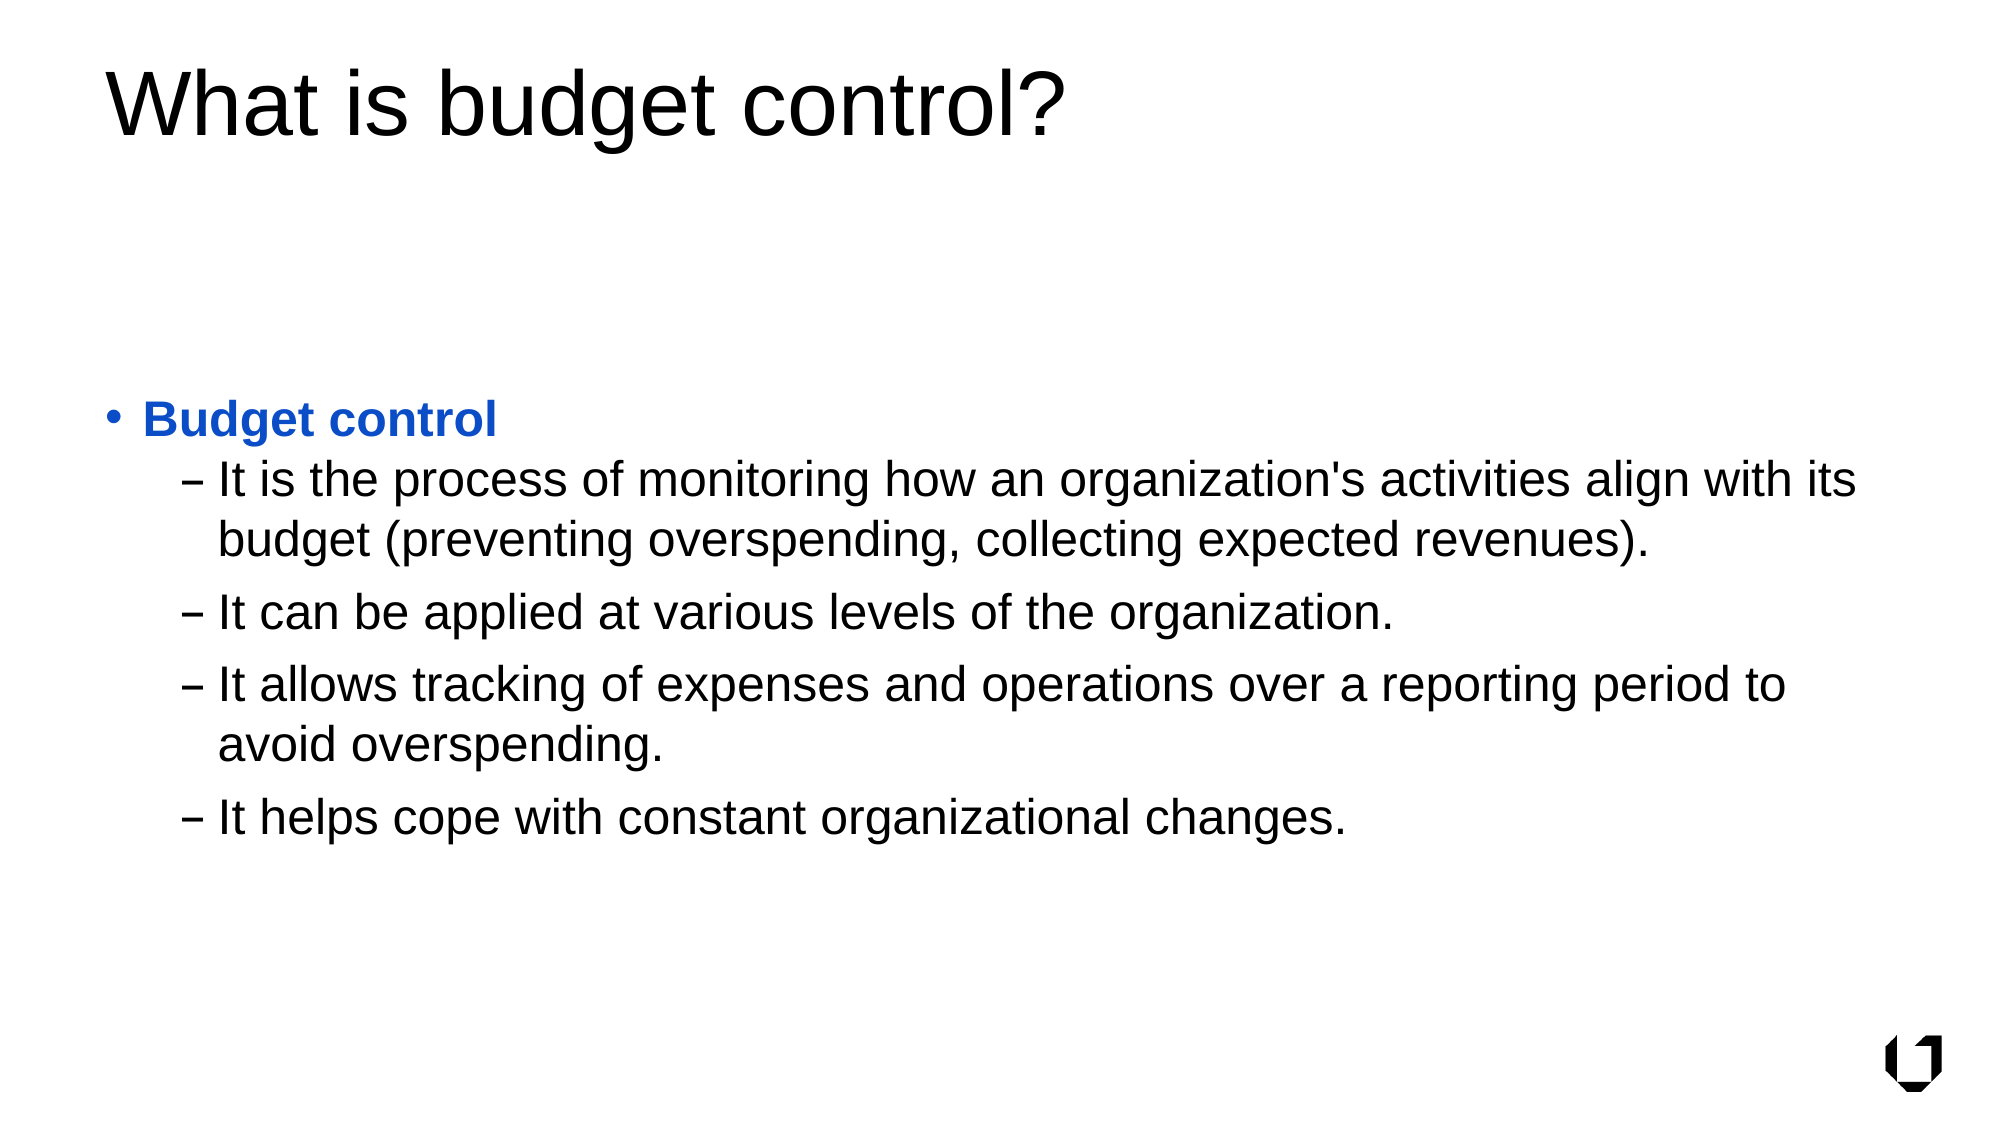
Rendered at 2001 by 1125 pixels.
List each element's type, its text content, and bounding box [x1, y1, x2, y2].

picture [1885, 1035, 1942, 1092]
list Budget control It is the process of monitoring how an organization's activities align with its budget (preventing overspending, collecting expected revenues). It can be applied at various levels of the organization. It allows tracking of expenses and operations over a reporting period to avoid overspending. It helps cope with constant organizational changes. [90, 385, 1914, 1012]
title What is budget control? [90, 48, 1914, 267]
